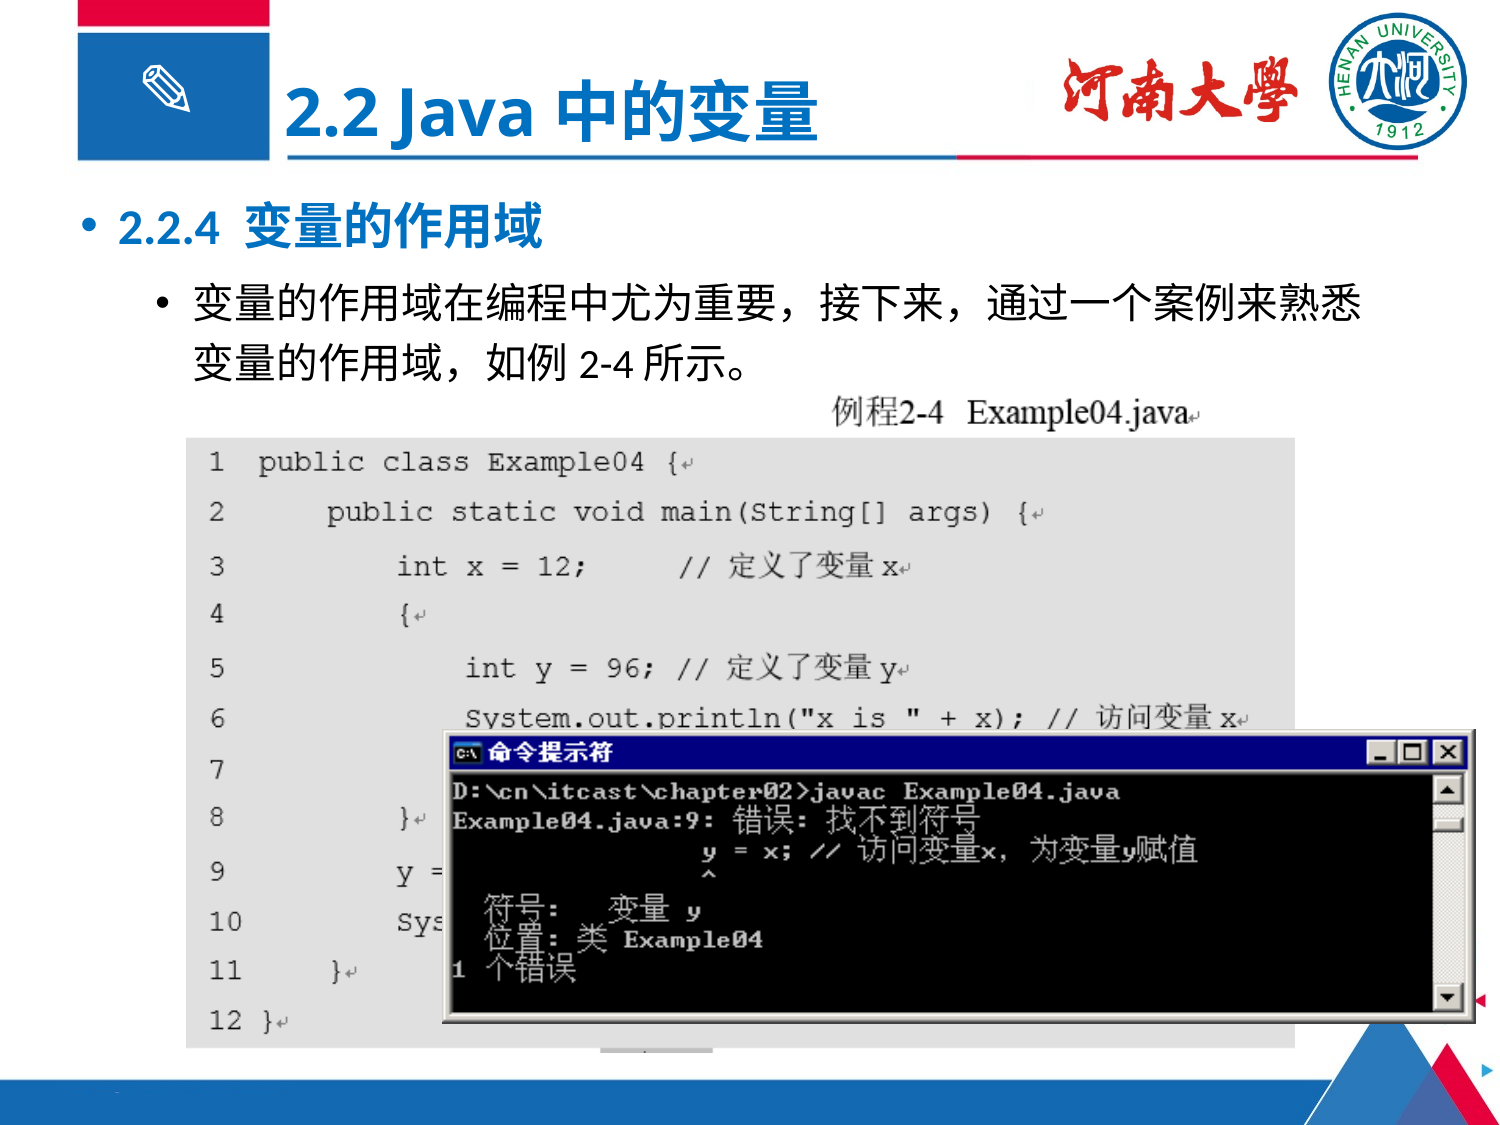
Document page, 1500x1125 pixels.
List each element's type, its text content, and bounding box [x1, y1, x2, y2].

text_box 2.2 Java中的变量 [269, 63, 1081, 156]
picture [0, 0, 1500, 1125]
list 2.2.4 变量的作用域 变量的作用域在编程中尤为重要，接下来，通过一个案例来熟悉变量的作用域，如例2-4所示。 [65, 174, 1416, 1005]
